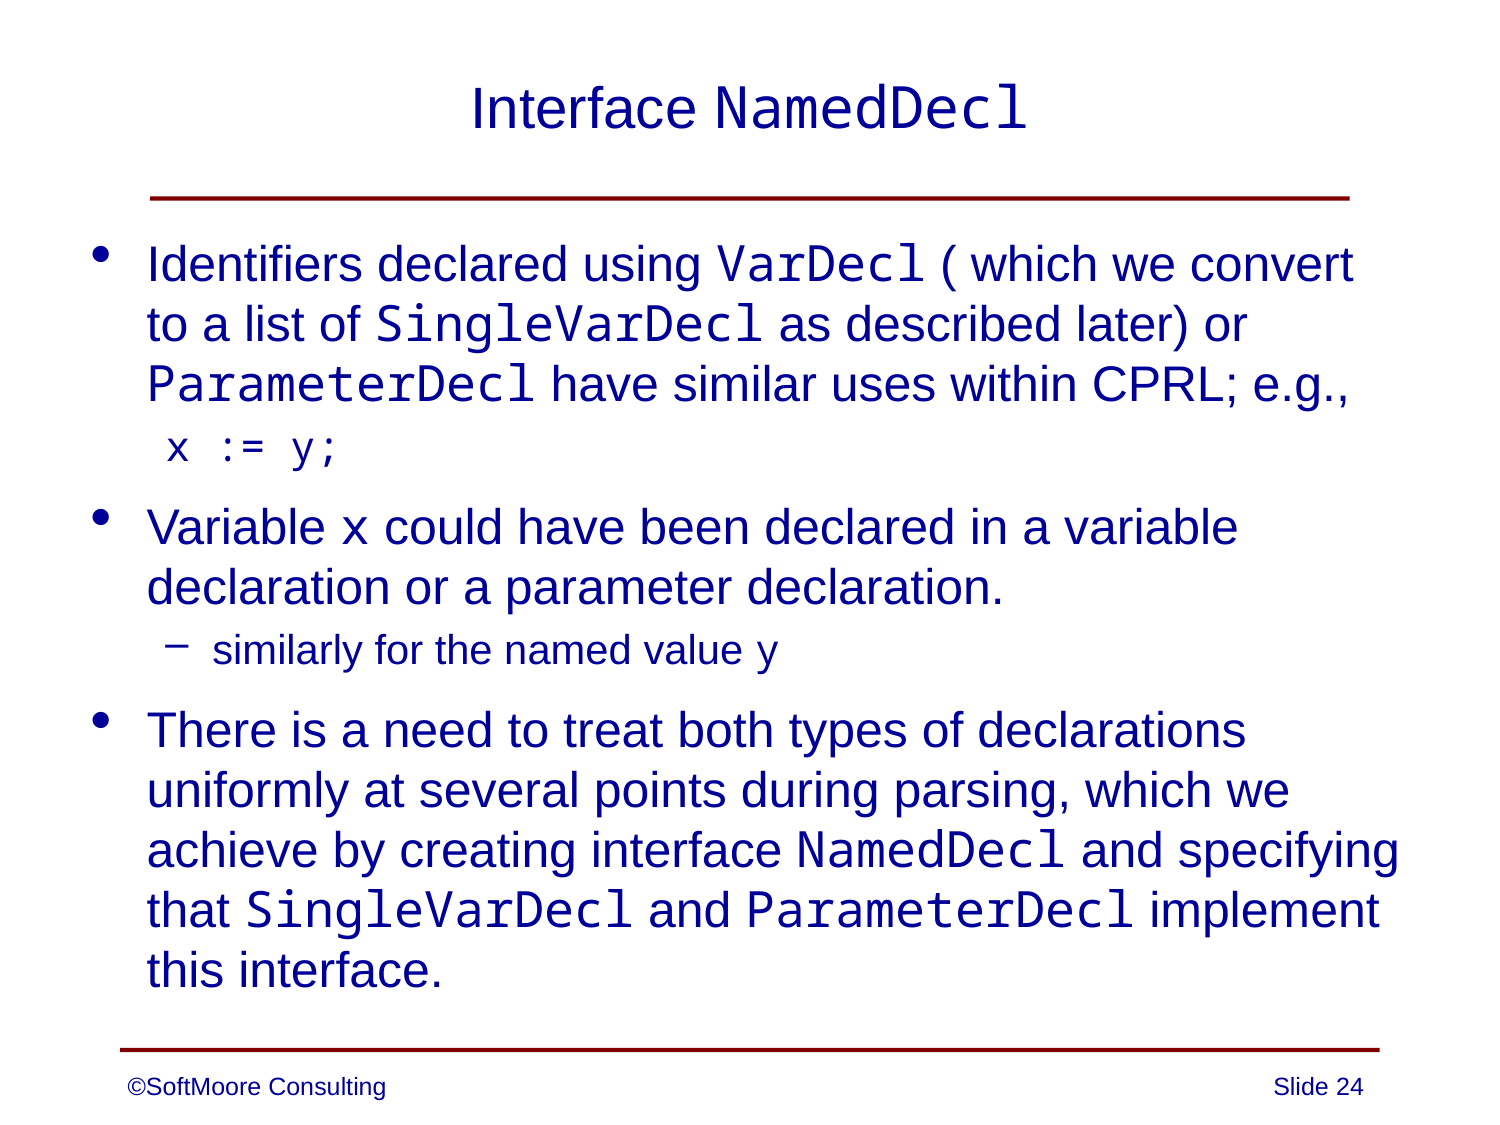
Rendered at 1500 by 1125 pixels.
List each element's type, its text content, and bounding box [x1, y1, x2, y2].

title Interface NamedDecl [149, 22, 1350, 188]
list Identifiers declared using VarDecl ( which we convert to a list of SingleVarDecl as described later) or ParameterDecl have similar uses within CPRL; e.g., x := y; Variable x could have been declared in a variable declaration or a parameter declaration. similarly for the named value y There is a need to treat both types of declarations uniformly at several points during parsing, which we achieve by creating interface NamedDecl and specifying that SingleVarDecl and ParameterDecl implement this interface. [74, 223, 1425, 1034]
slide_number Slide 24 [1078, 1061, 1380, 1109]
footer ©SoftMoore Consulting [111, 1061, 563, 1109]
